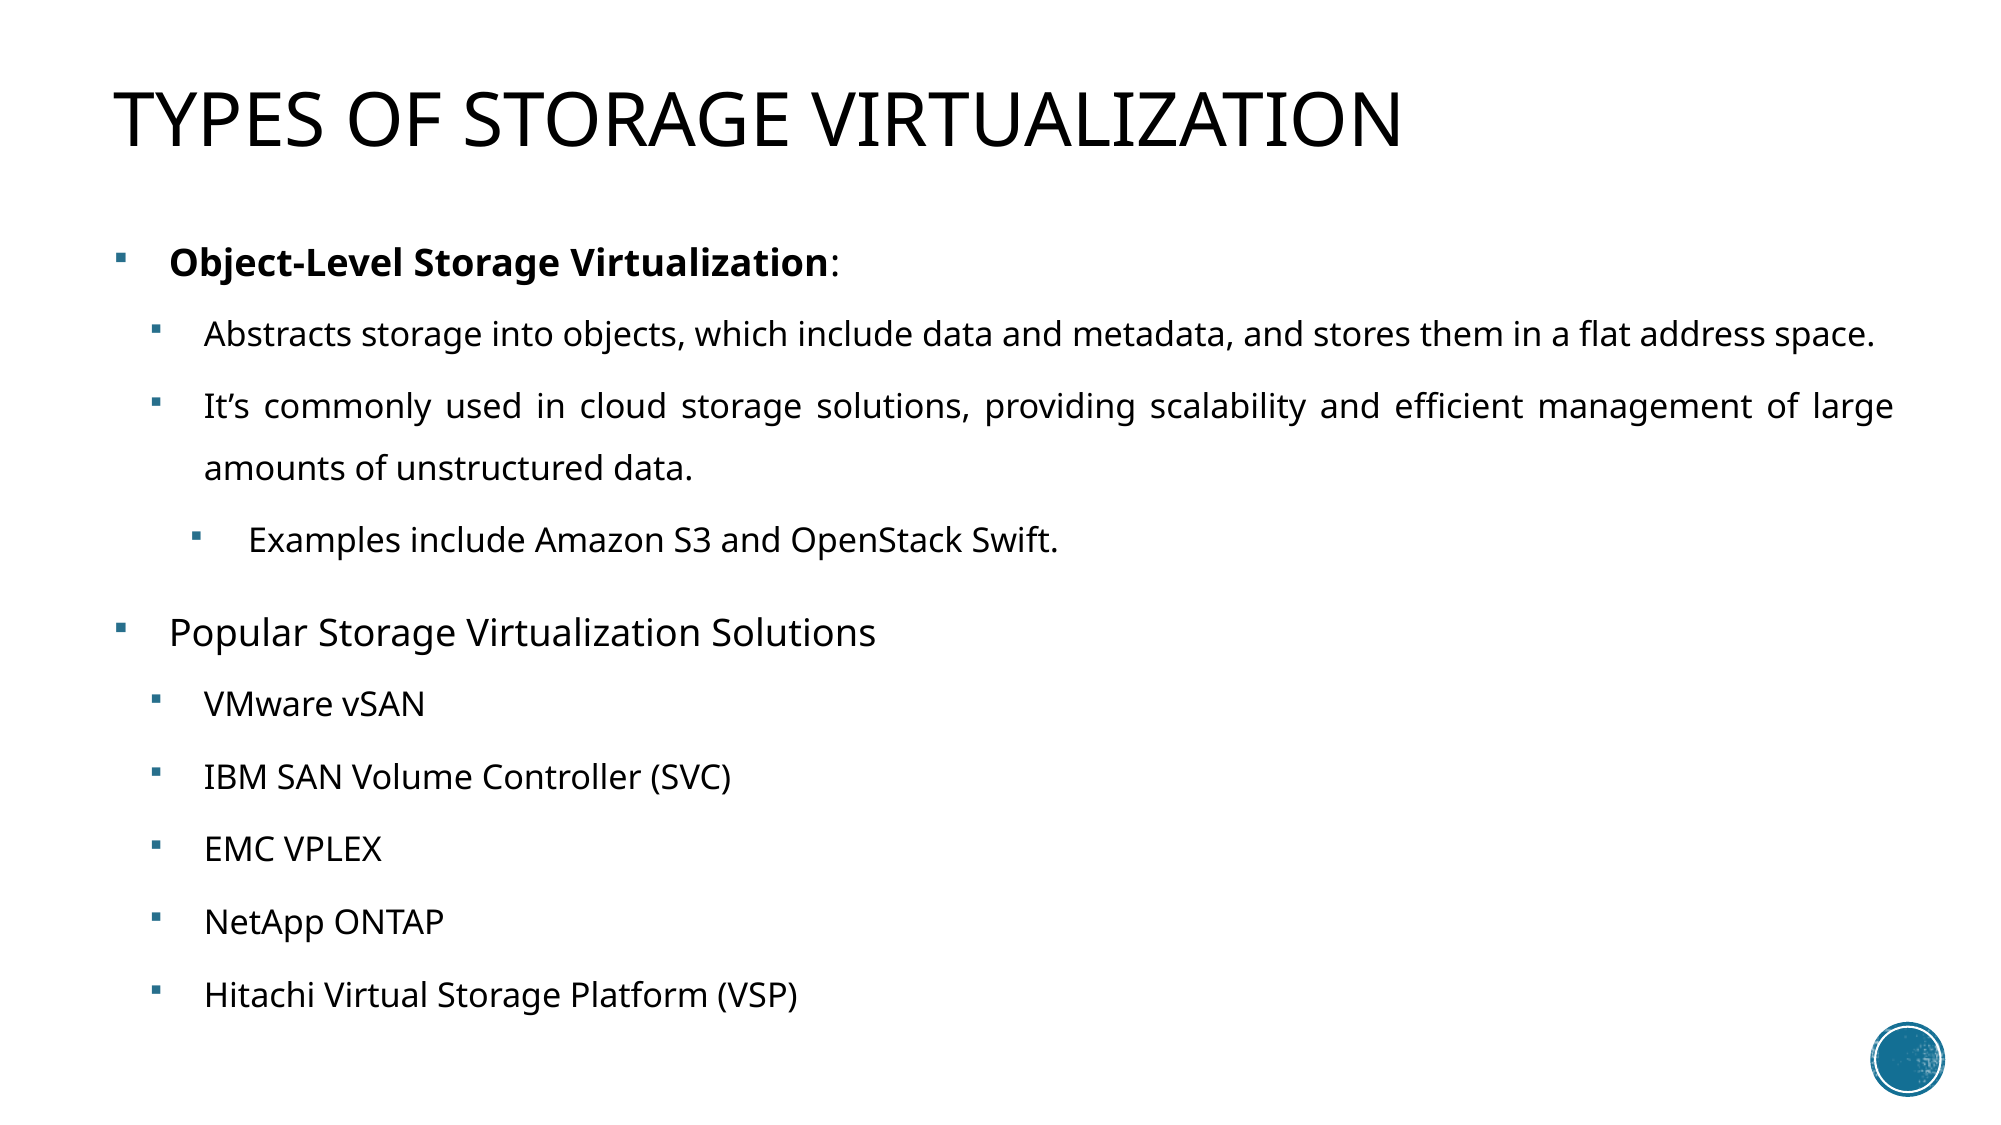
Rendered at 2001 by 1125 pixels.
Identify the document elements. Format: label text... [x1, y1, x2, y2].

title Types of Storage Virtualization [98, 36, 1909, 208]
list Object-Level Storage Virtualization: Abstracts storage into objects, which include data and metadata, and stores them in a flat address space. It’s commonly used in cloud storage solutions, providing scalability and efficient management of large amounts of unstructured data. Examples include Amazon S3 and OpenStack Swift. Popular Storage Virtualization Solutions VMware vSAN IBM SAN Volume Controller (SVC) EMC VPLEX NetApp ONTAP Hitachi Virtual Storage Platform (VSP) [98, 208, 1909, 1077]
